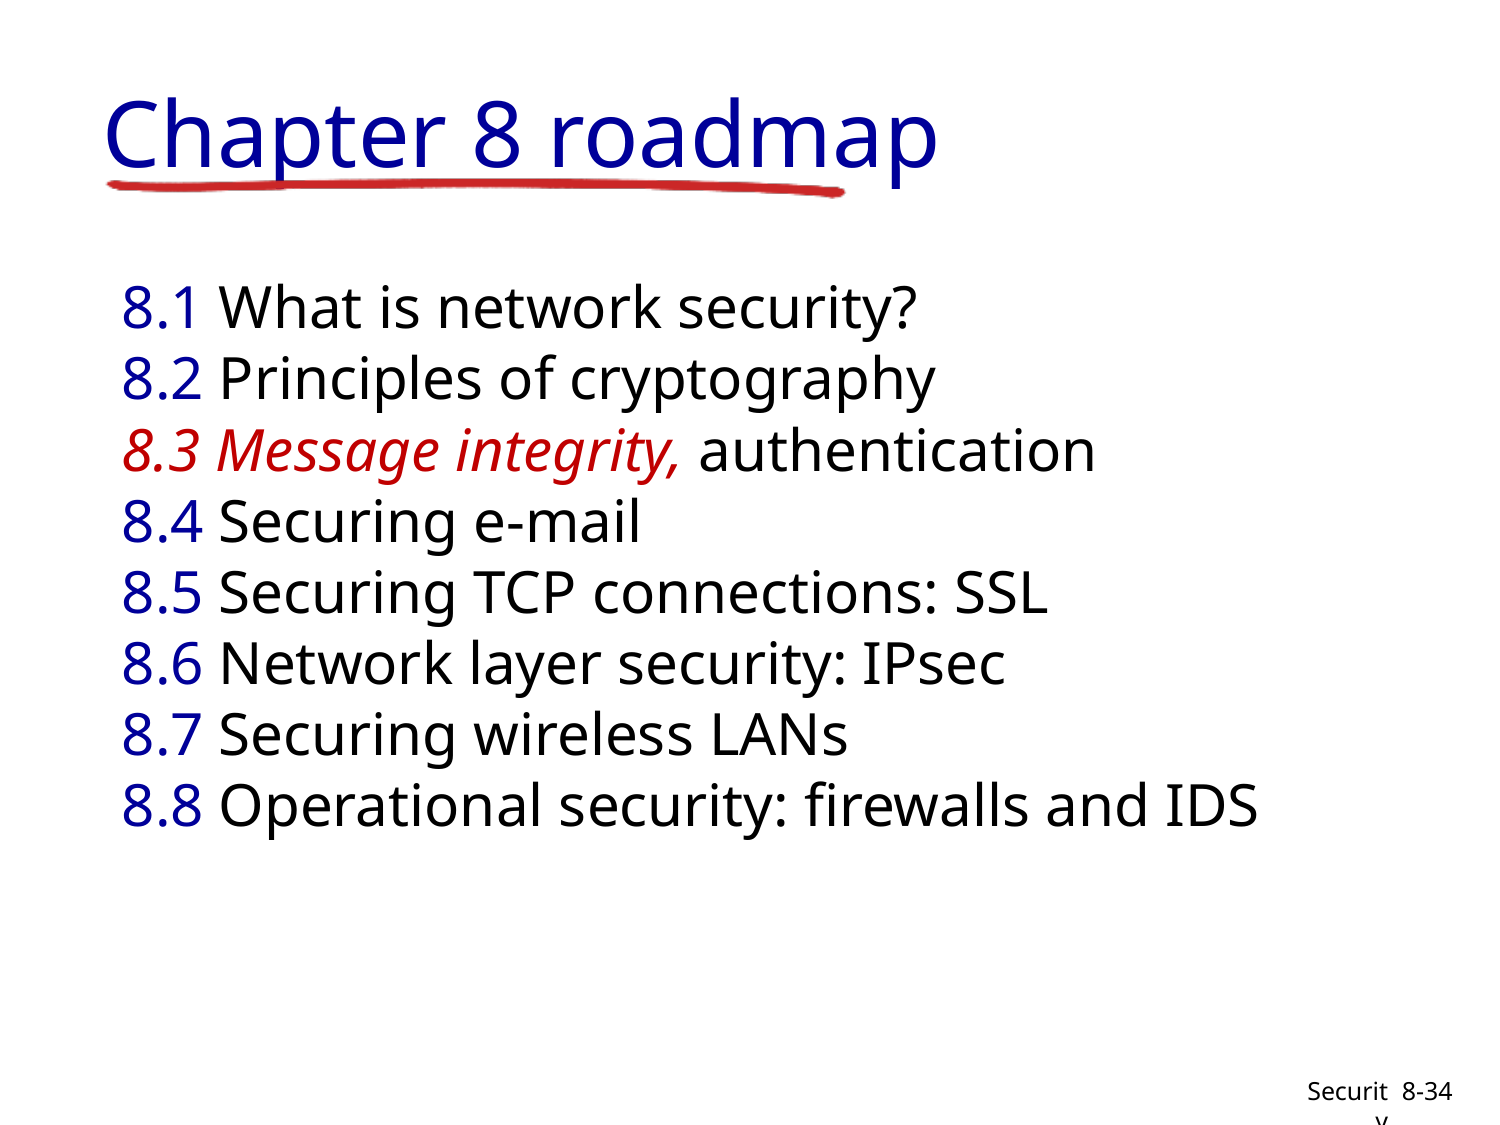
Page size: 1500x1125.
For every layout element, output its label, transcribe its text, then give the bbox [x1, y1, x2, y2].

text_box 8-34 [1387, 1068, 1500, 1113]
picture [103, 174, 854, 204]
footer Security [1284, 1067, 1403, 1110]
title Chapter 8 roadmap [87, 37, 1363, 225]
list 8.1 What is network security? 8.2 Principles of cryptography 8.3 Message integrity, authentication 8.4 Securing e-mail 8.5 Securing TCP connections: SSL 8.6 Network layer security: IPsec 8.7 Securing wireless LANs 8.8 Operational security: firewalls and IDS [106, 273, 1382, 1037]
